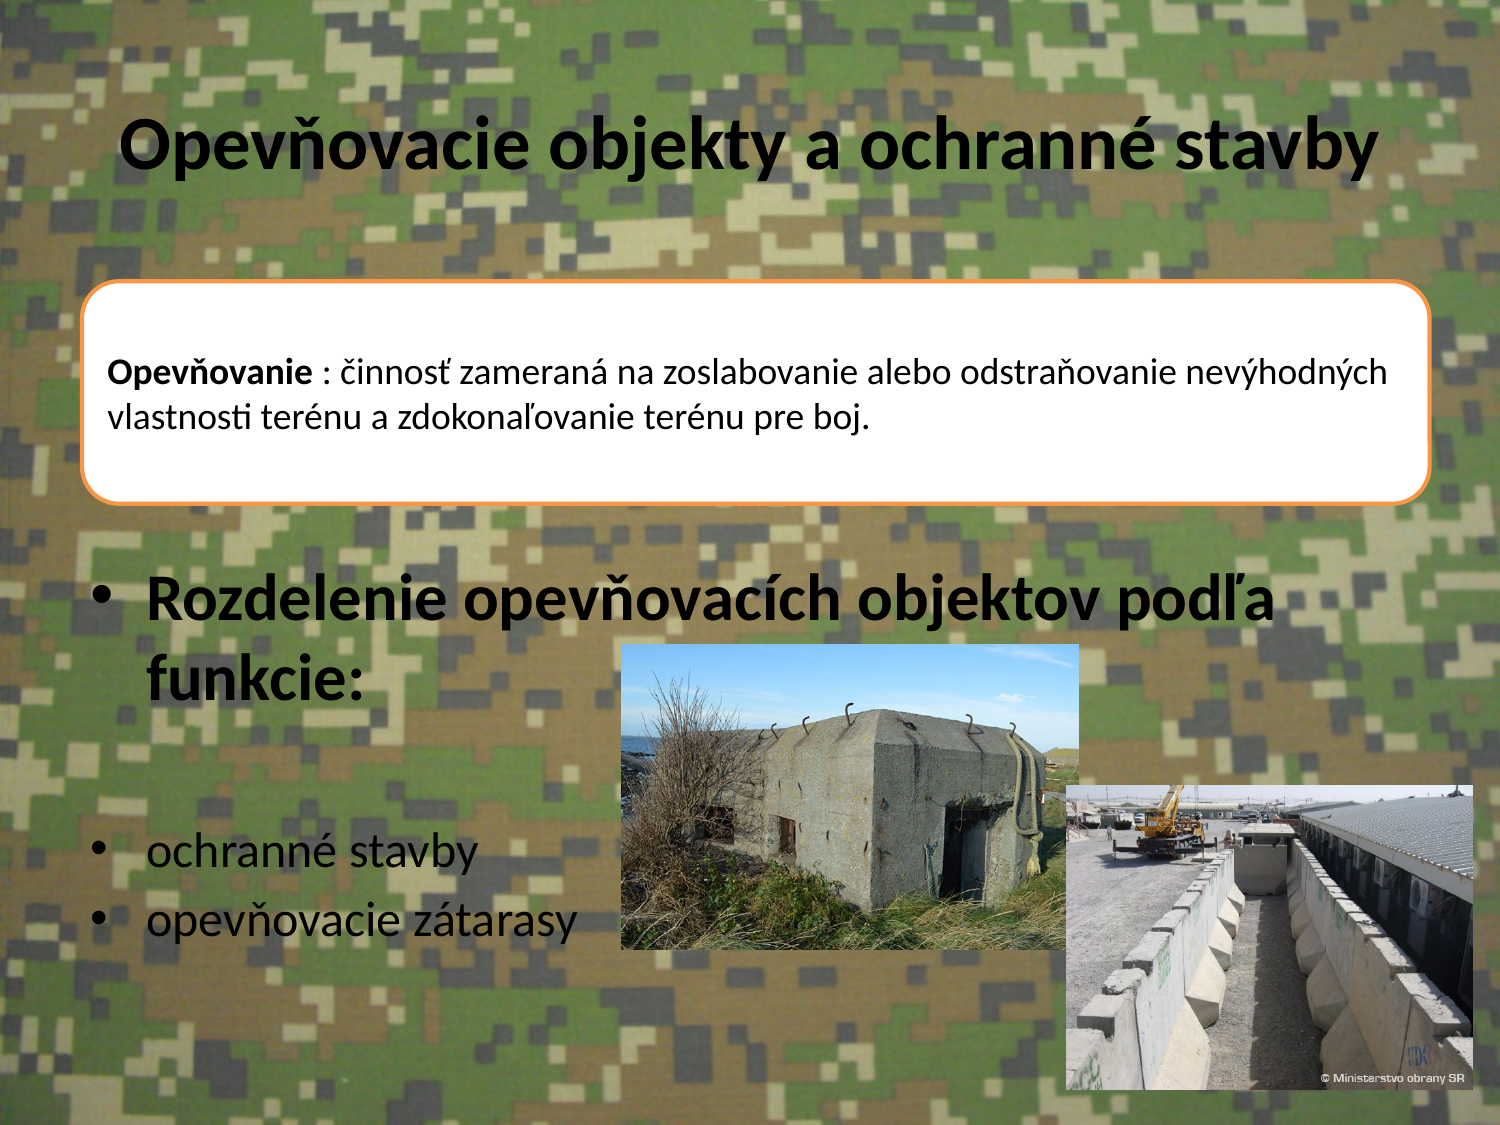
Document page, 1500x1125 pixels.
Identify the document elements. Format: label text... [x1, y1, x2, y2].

title Opevňovacie objekty a ochranné stavby [75, 45, 1425, 233]
picture [0, 0, 1500, 1125]
list Opevňovanie : činnosť zameraná na zoslabovanie alebo odstraňovanie nevýhodných vlastnosti terénu a zdokonaľovanie terénu pre boj. Rozdelenie opevňovacích objektov podľa funkcie: ochranné stavby opevňovacie zátarasy [75, 262, 1425, 1005]
text_box Opevňovanie : činnosť zameraná na zoslabovanie alebo odstraňovanie nevýhodných vlastnosti terénu a zdokonaľovanie terénu pre boj. [79, 279, 1432, 506]
